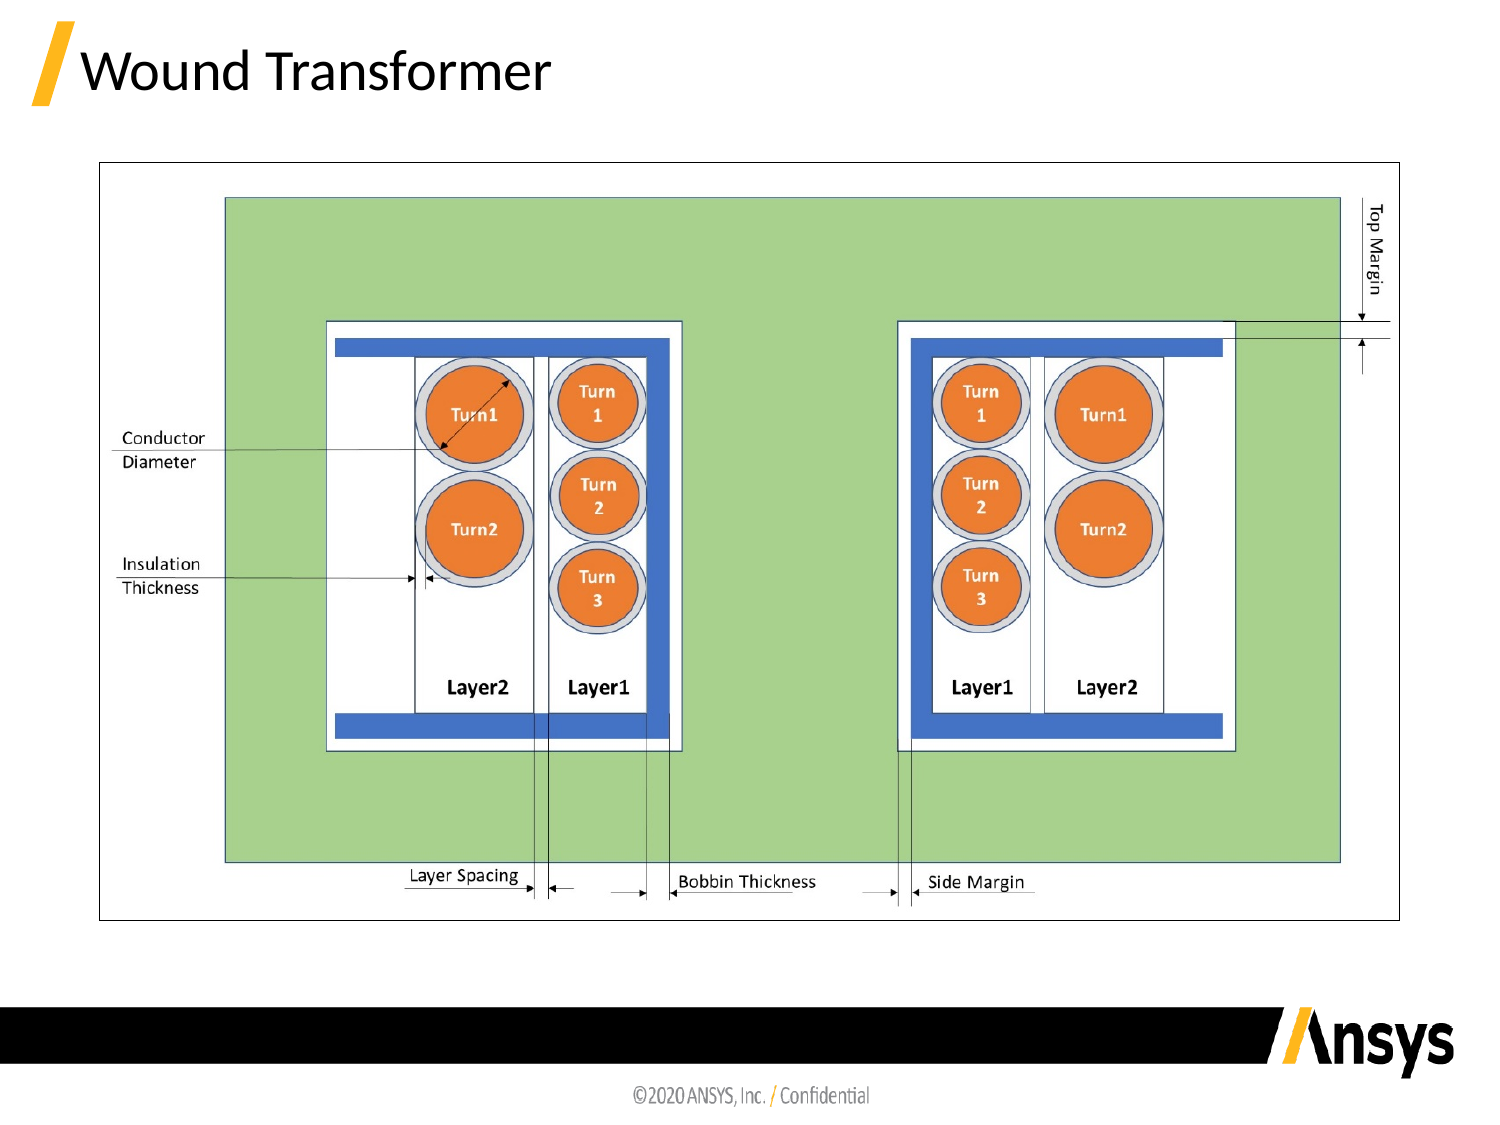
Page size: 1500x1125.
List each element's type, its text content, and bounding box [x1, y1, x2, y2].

text_box Wound Transformer [65, 24, 569, 109]
picture [0, 0, 1500, 1125]
